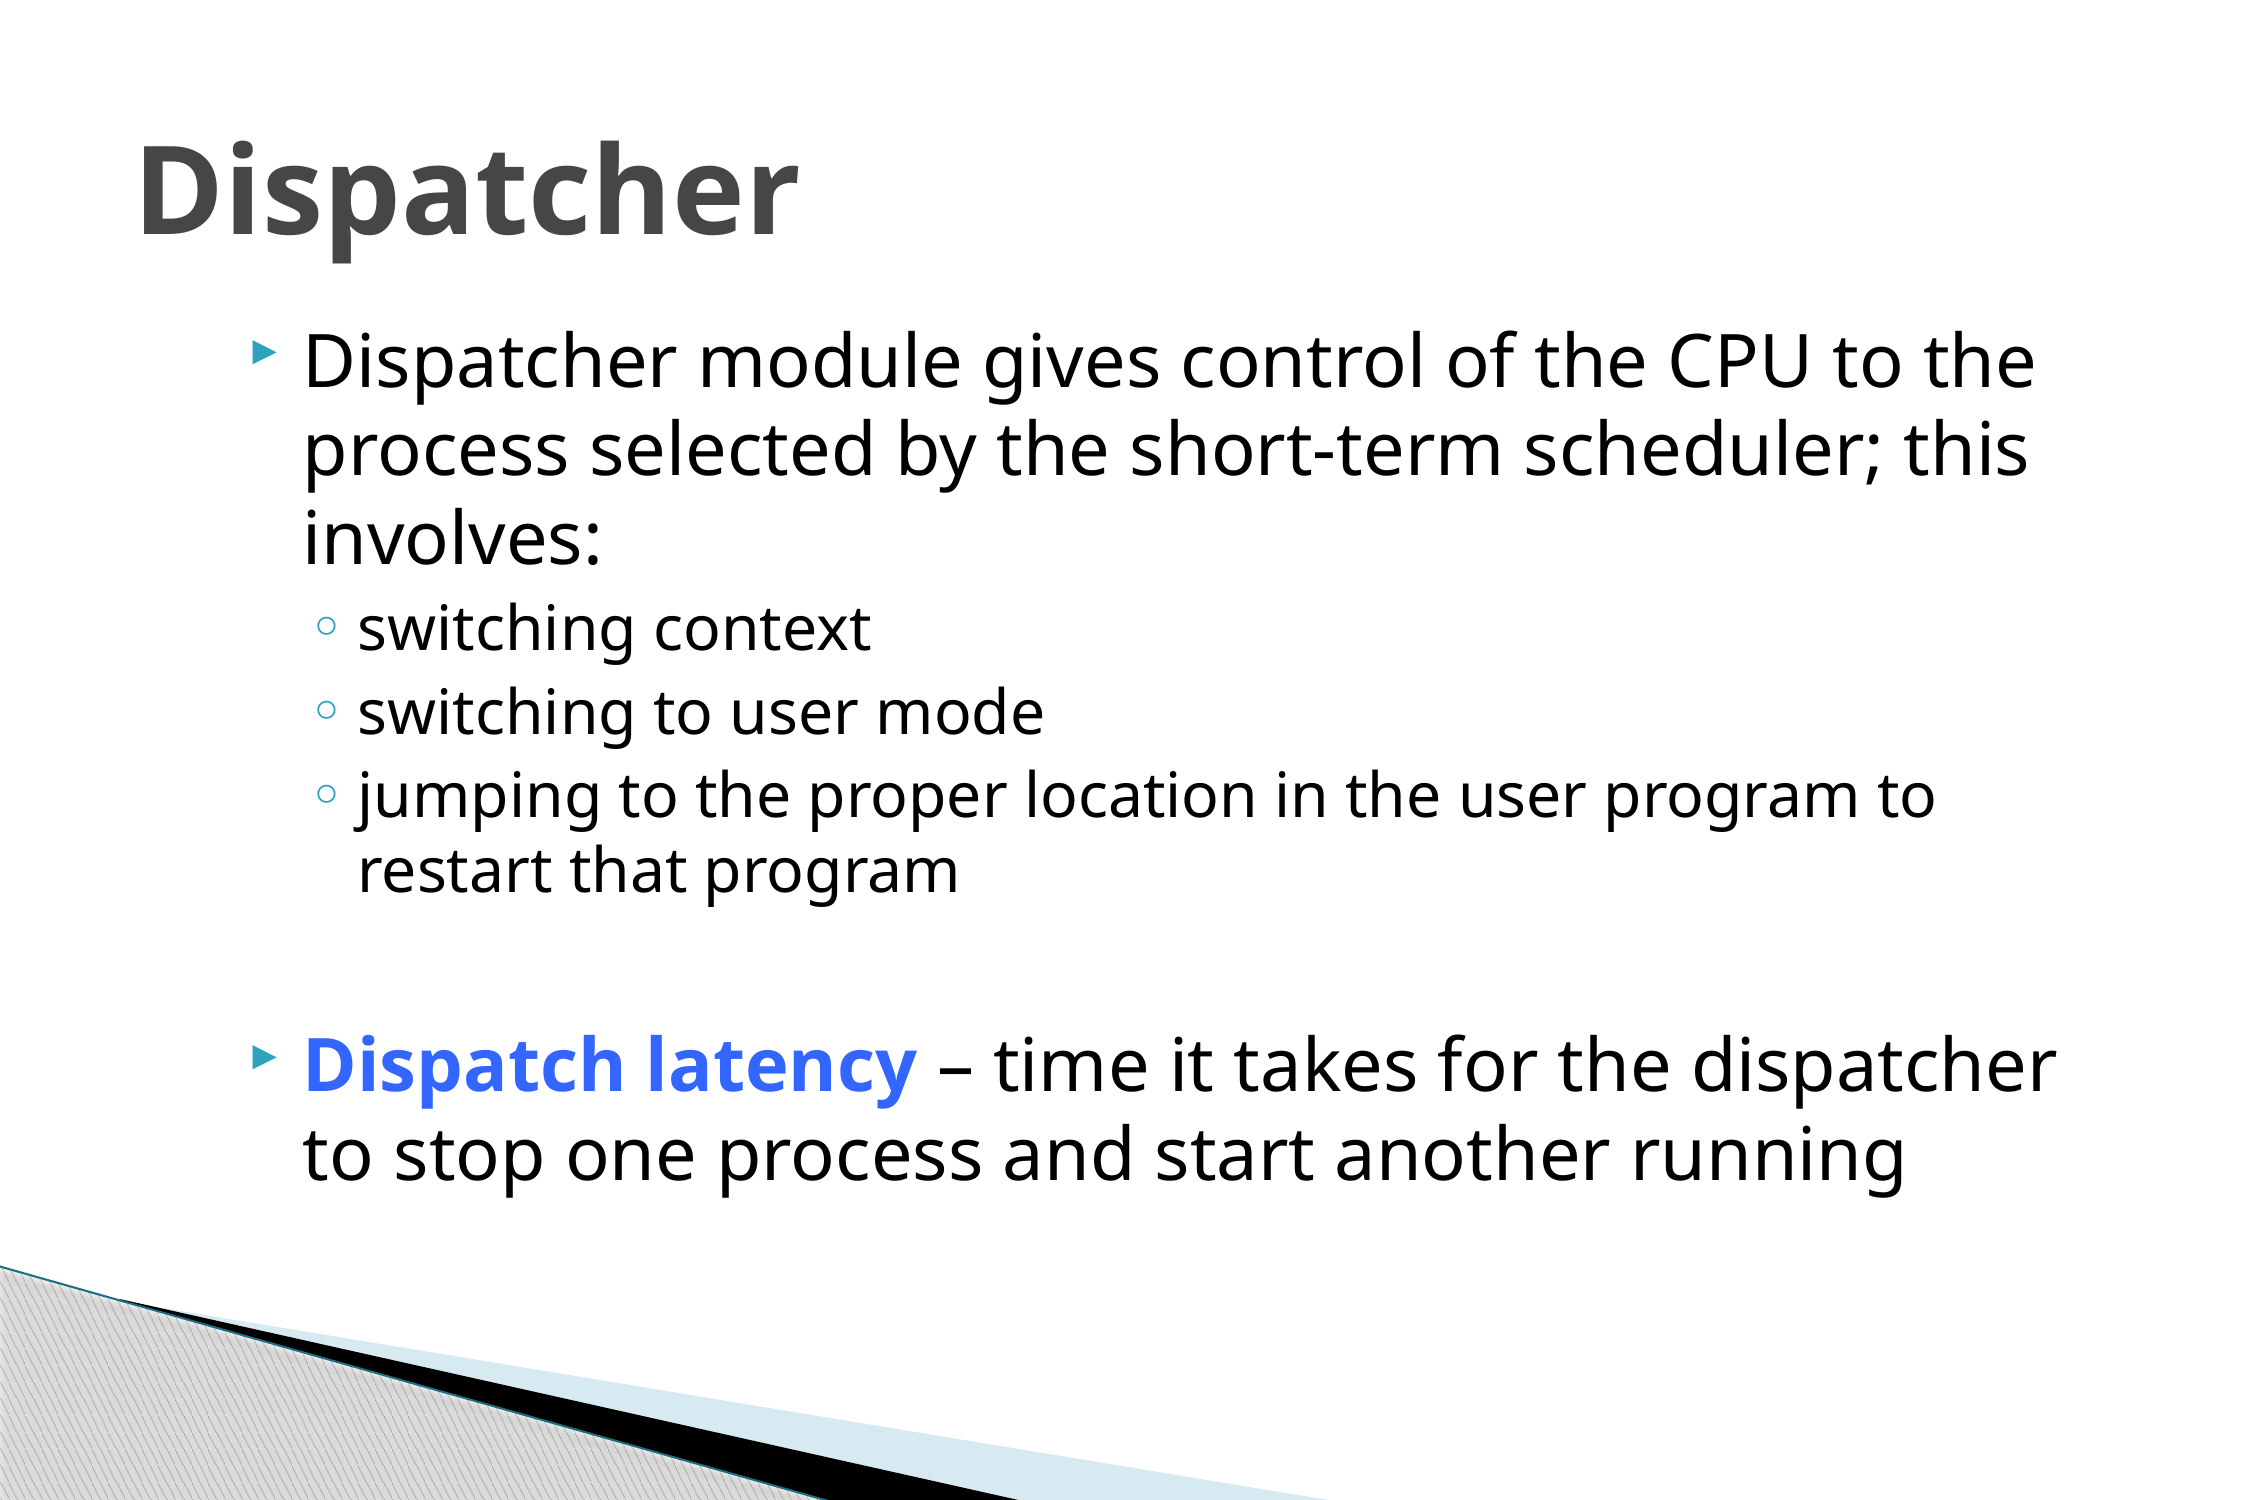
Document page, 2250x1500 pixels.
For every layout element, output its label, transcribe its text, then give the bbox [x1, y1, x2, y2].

title Dispatcher [112, 60, 2138, 310]
list Dispatcher module gives control of the CPU to the process selected by the short-term scheduler; this involves: switching context switching to user mode jumping to the proper location in the user program to restart that program Dispatch latency – time it takes for the dispatcher to stop one process and start another running [203, 310, 2106, 1284]
